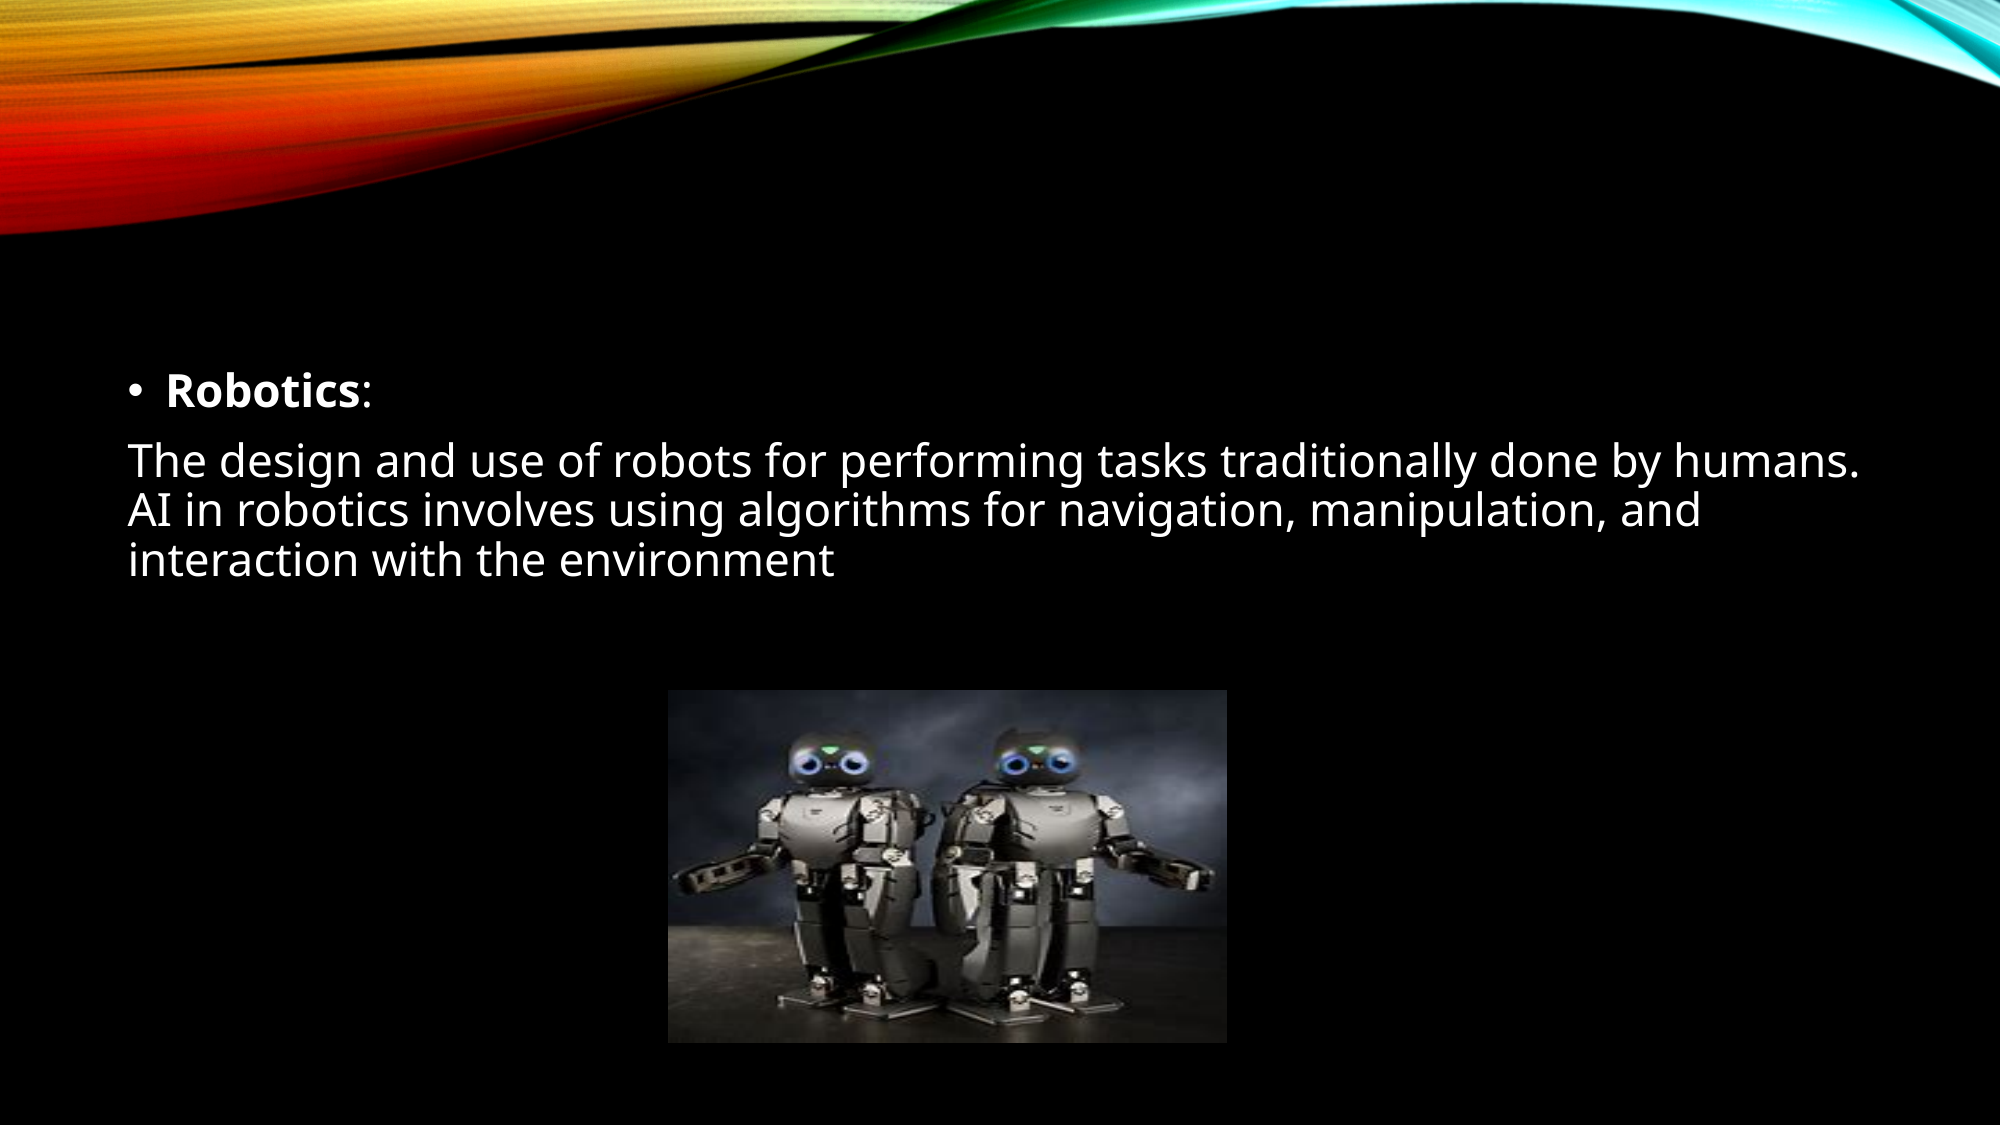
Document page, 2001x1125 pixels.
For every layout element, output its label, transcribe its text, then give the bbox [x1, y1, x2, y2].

picture [0, 0, 2000, 237]
list Robotics: The design and use of robots for performing tasks traditionally done by humans. AI in robotics involves using algorithms for navigation, manipulation, and interaction with the environment​ [112, 360, 1888, 1021]
picture [667, 689, 1227, 1043]
